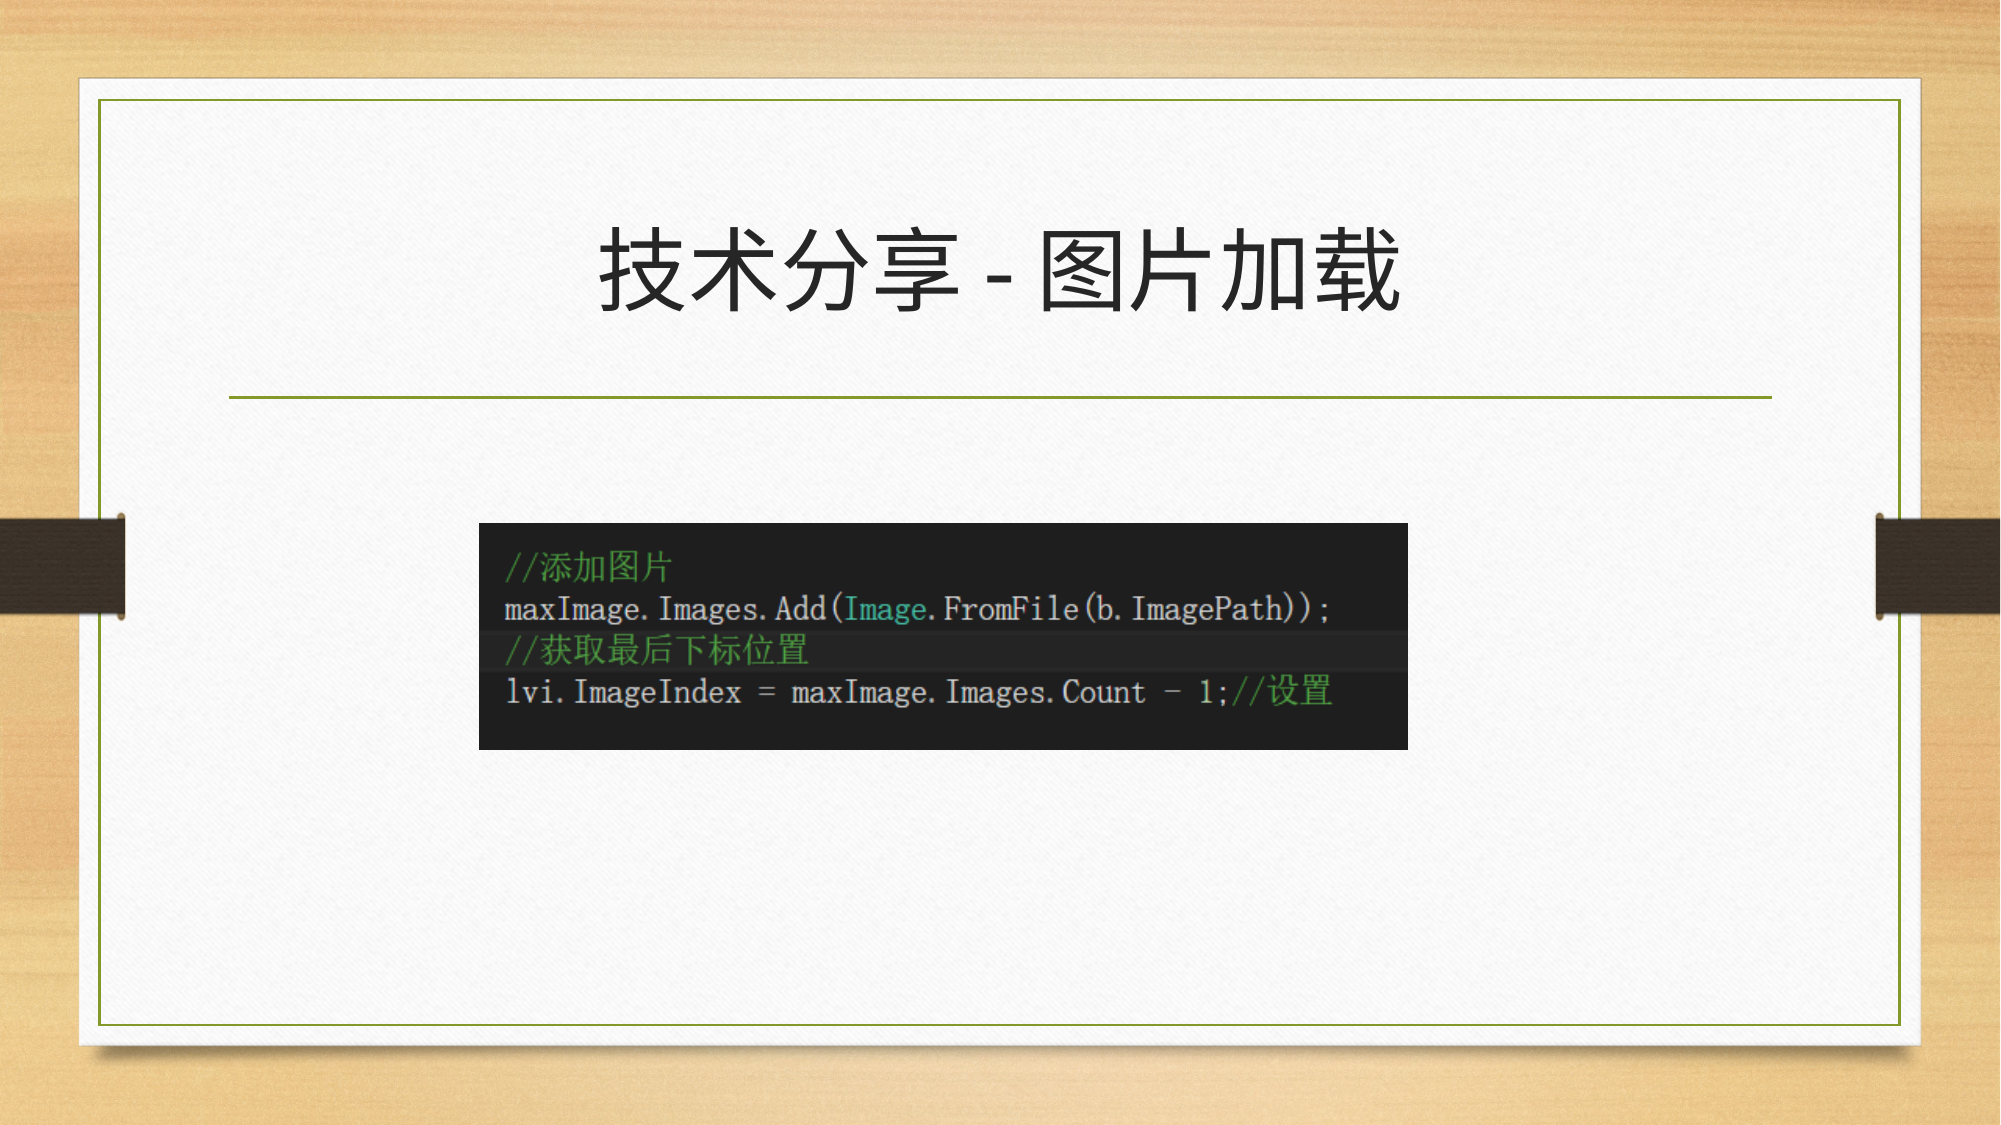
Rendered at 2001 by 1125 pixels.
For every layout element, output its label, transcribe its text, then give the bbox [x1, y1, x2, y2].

picture [0, 0, 2001, 1125]
title 技术分享-图片加载 [212, 161, 1788, 375]
